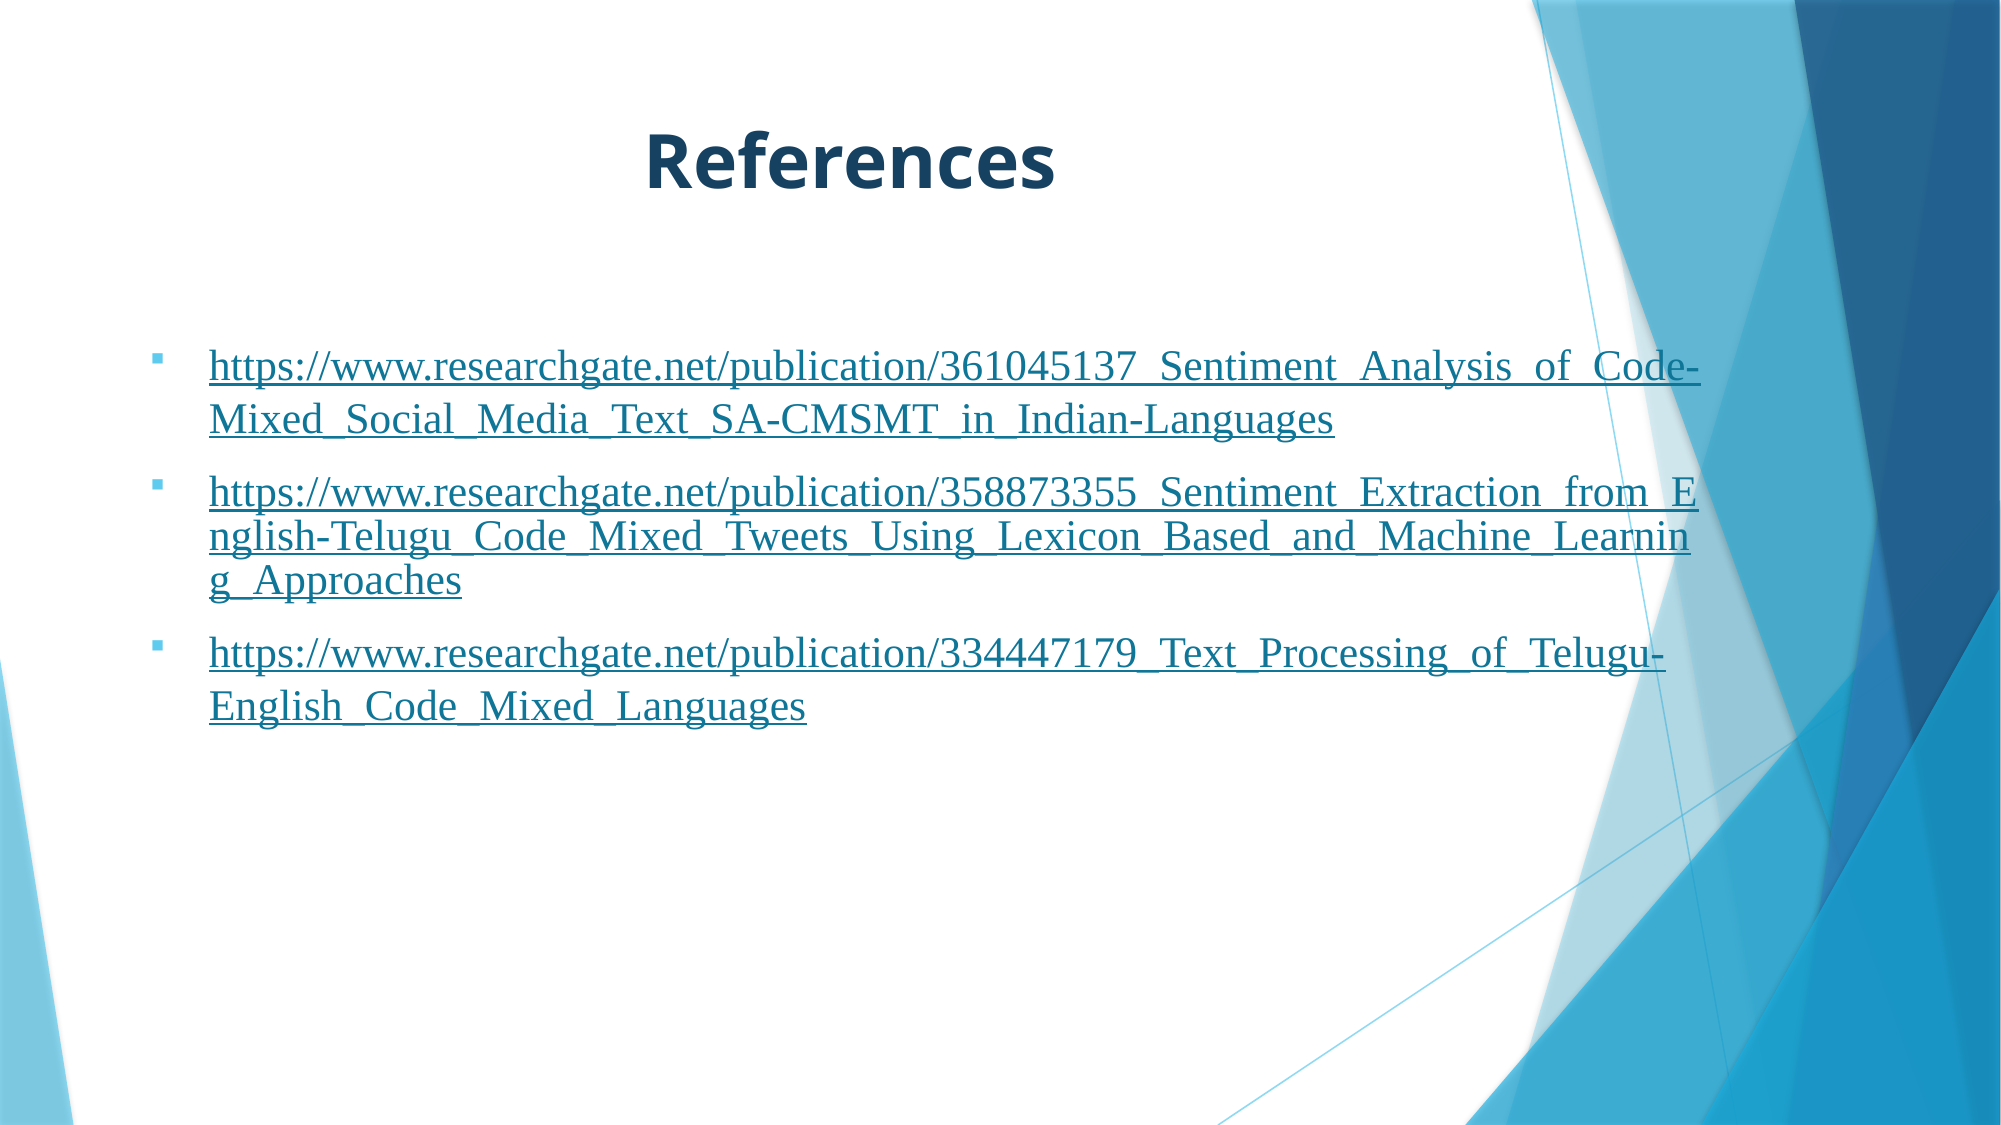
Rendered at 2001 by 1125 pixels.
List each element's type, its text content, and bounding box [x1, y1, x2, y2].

list https://www.researchgate.net/publication/361045137_Sentiment_Analysis_of_Code-Mixed_Social_Media_Text_SA-CMSMT_in_Indian-Languages https://www.researchgate.net/publication/358873355_Sentiment_Extraction_from_English-Telugu_Code_Mixed_Tweets_Using_Lexicon_Based_and_Machine_Learning_Approaches https://www.researchgate.net/publication/334447179_Text_Processing_of_Telugu-English_Code_Mixed_Languages [134, 329, 1718, 1019]
text_box References [629, 106, 1961, 211]
